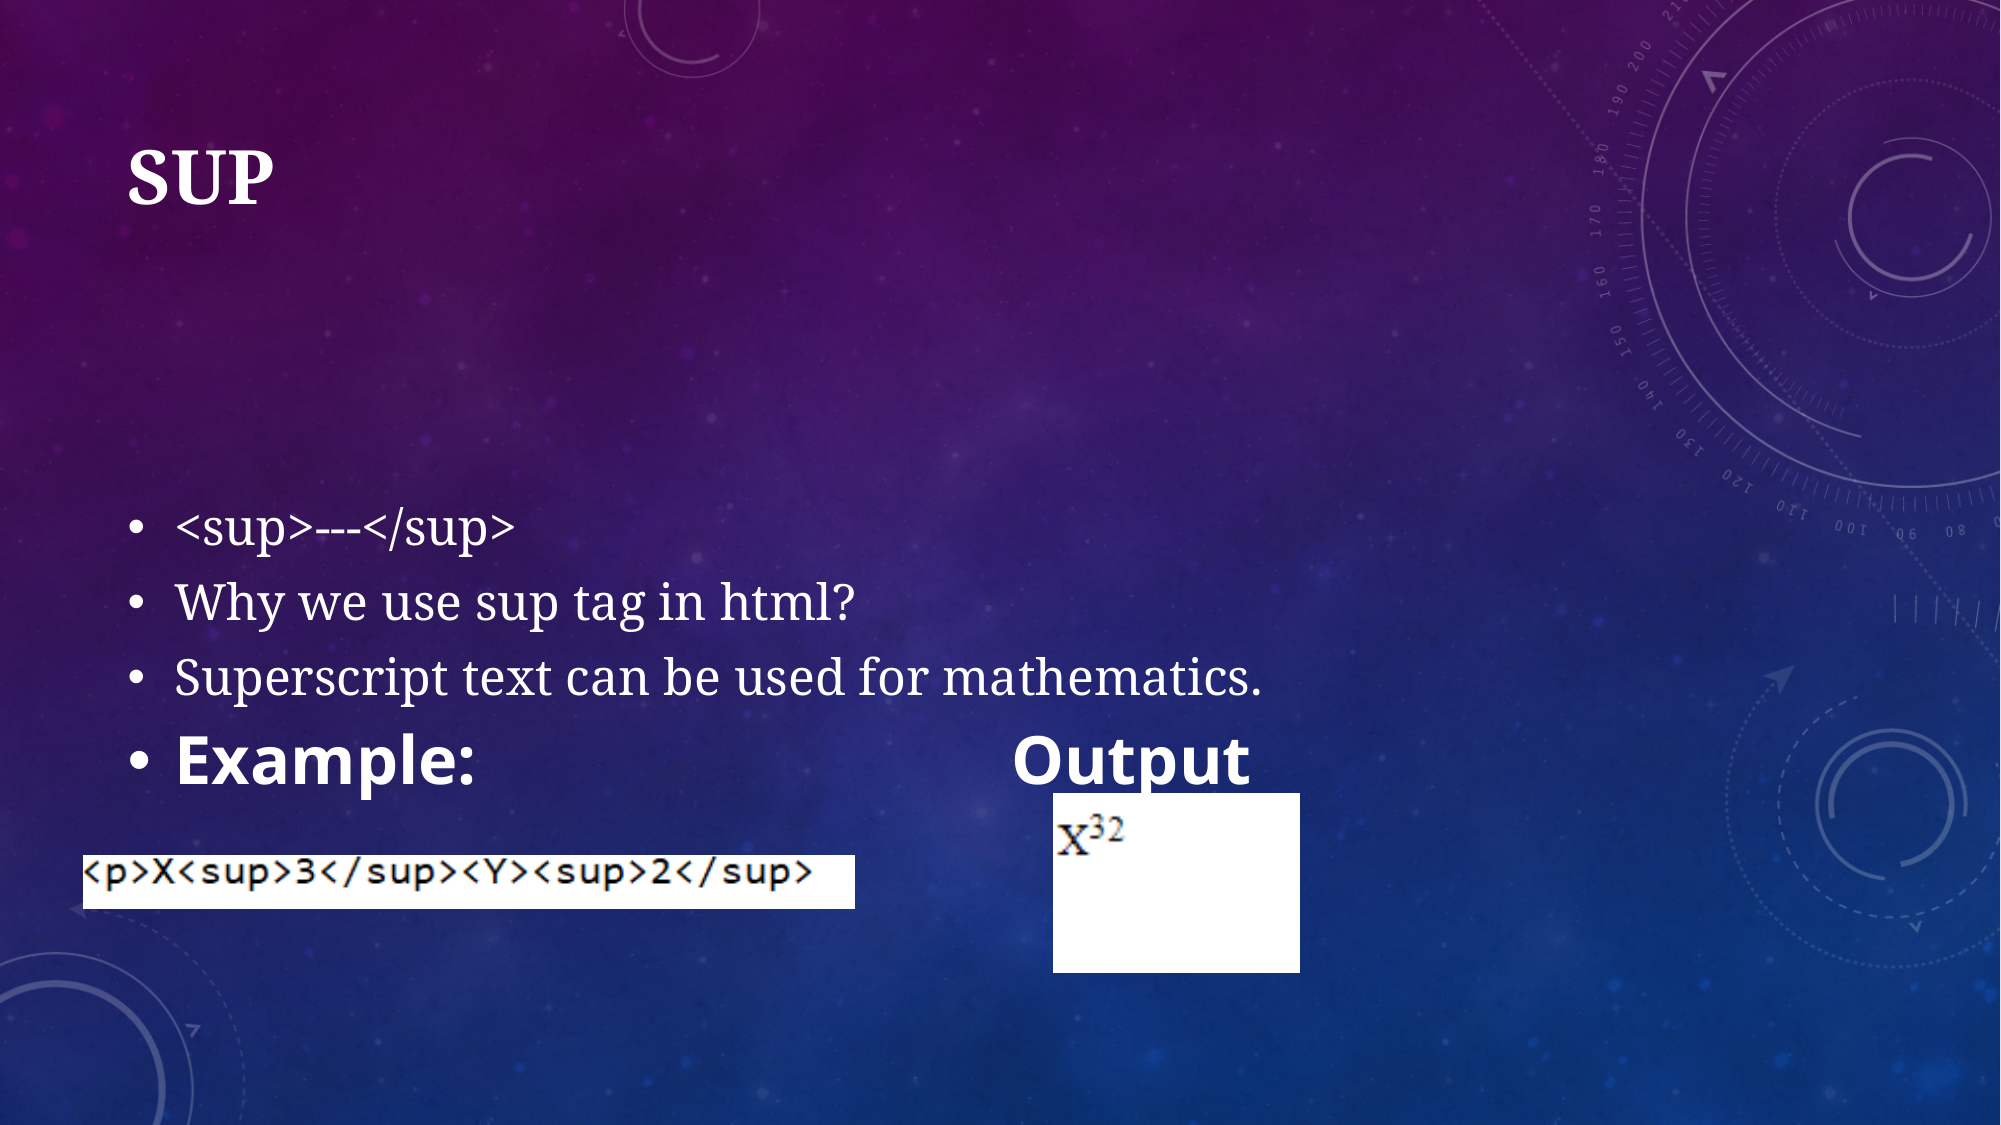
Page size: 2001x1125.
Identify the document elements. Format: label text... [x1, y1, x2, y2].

list <sup>---</sup> Why we use sup tag in html? Superscript text can be used for mathematics. Example: Output [112, 351, 1775, 950]
picture [0, 0, 2001, 1125]
title Sup [112, 99, 1775, 339]
